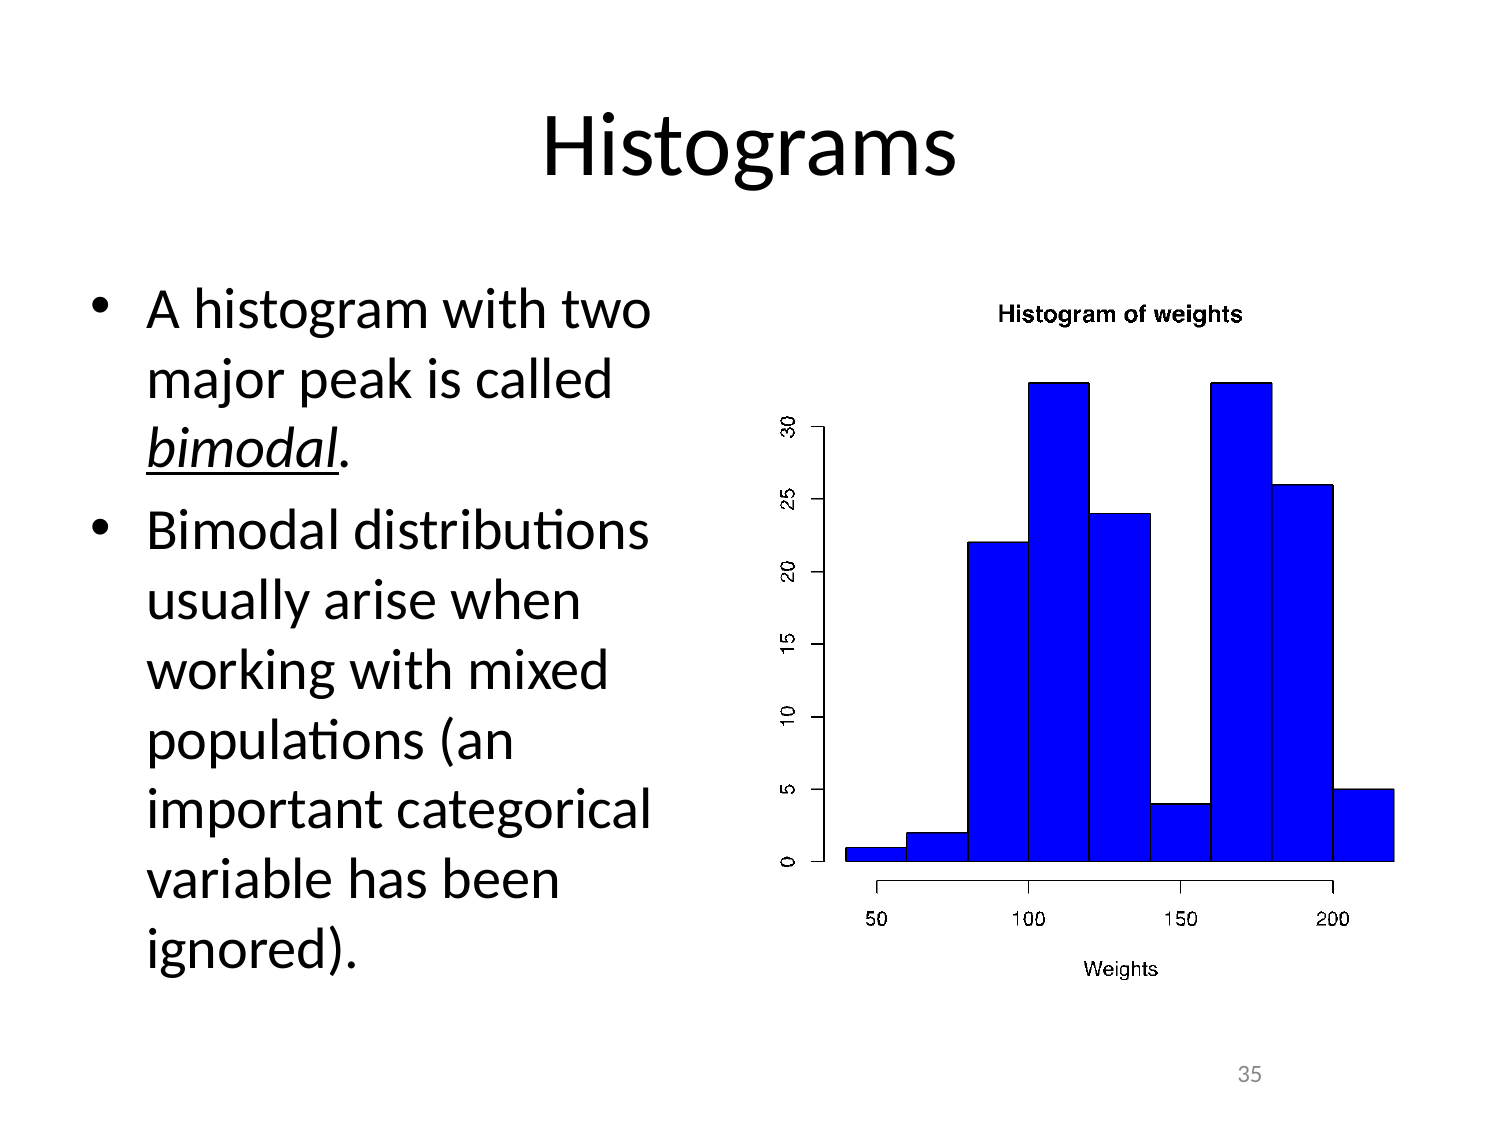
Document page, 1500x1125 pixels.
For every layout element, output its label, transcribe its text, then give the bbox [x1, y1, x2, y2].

list A histogram with two major peak is called bimodal. Bimodal distributions usually arise when working with mixed populations (an important categorical variable has been ignored). [75, 262, 738, 1043]
title Histograms [75, 45, 1425, 233]
slide_number ‹#› [1074, 1042, 1425, 1103]
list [762, 262, 1426, 1006]
